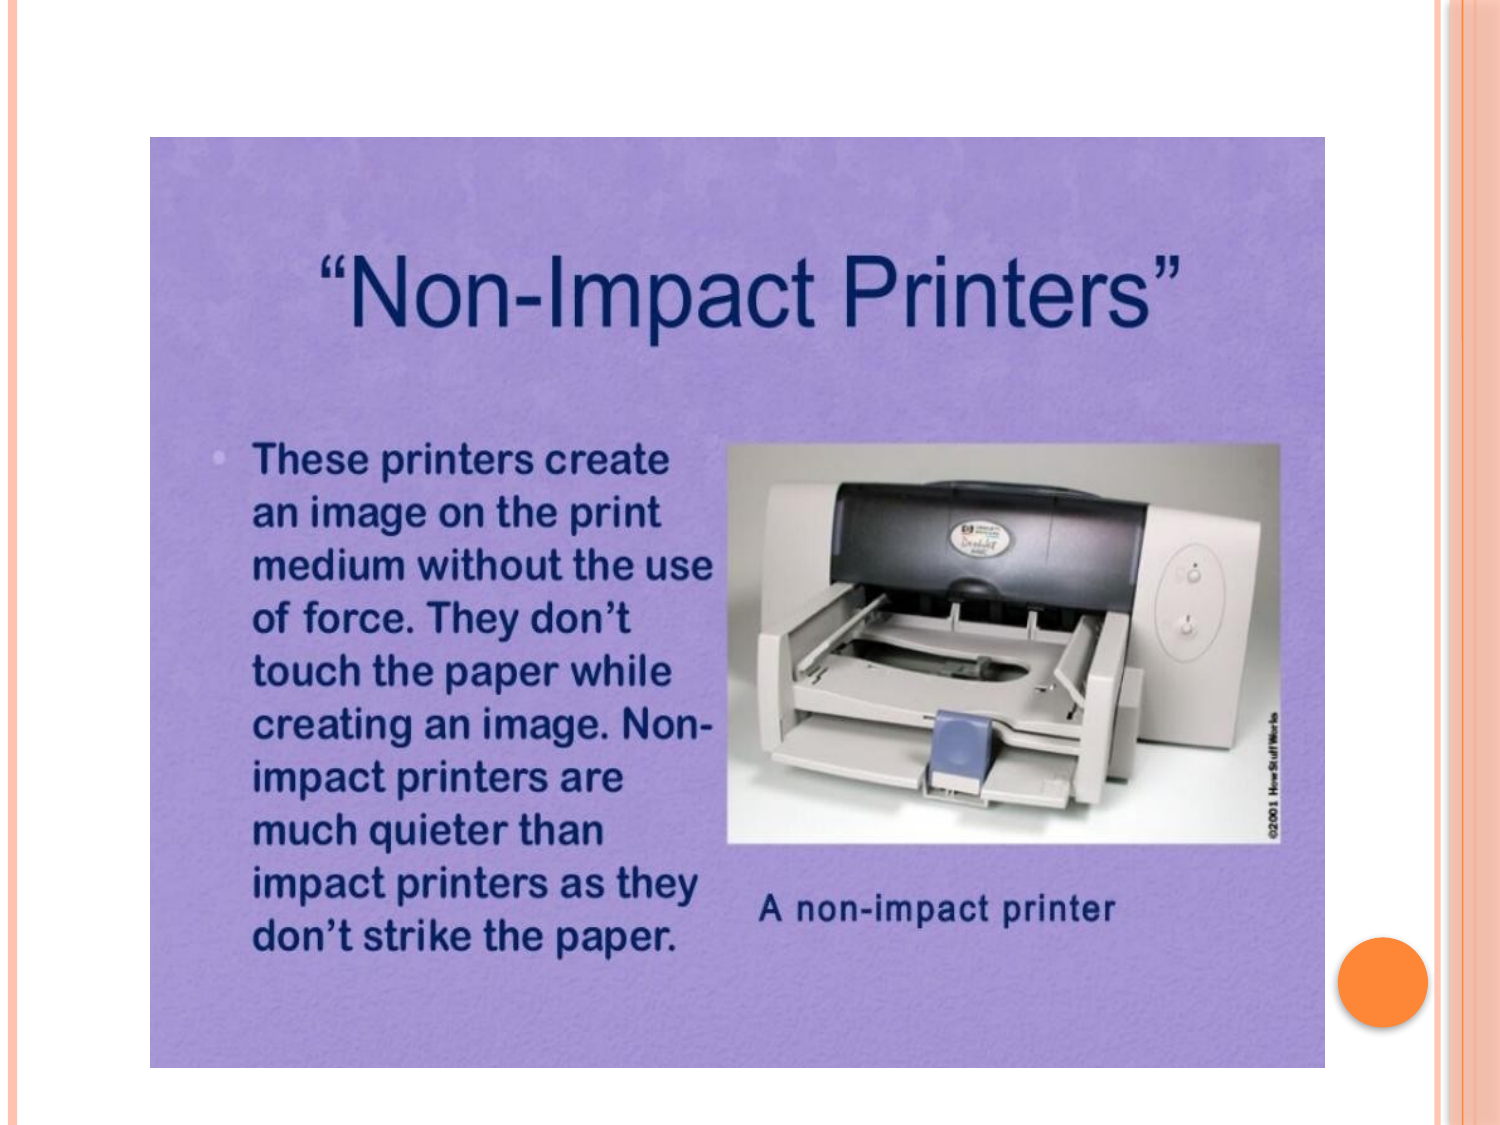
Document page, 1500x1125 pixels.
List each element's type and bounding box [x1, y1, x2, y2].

picture [149, 136, 1326, 1068]
